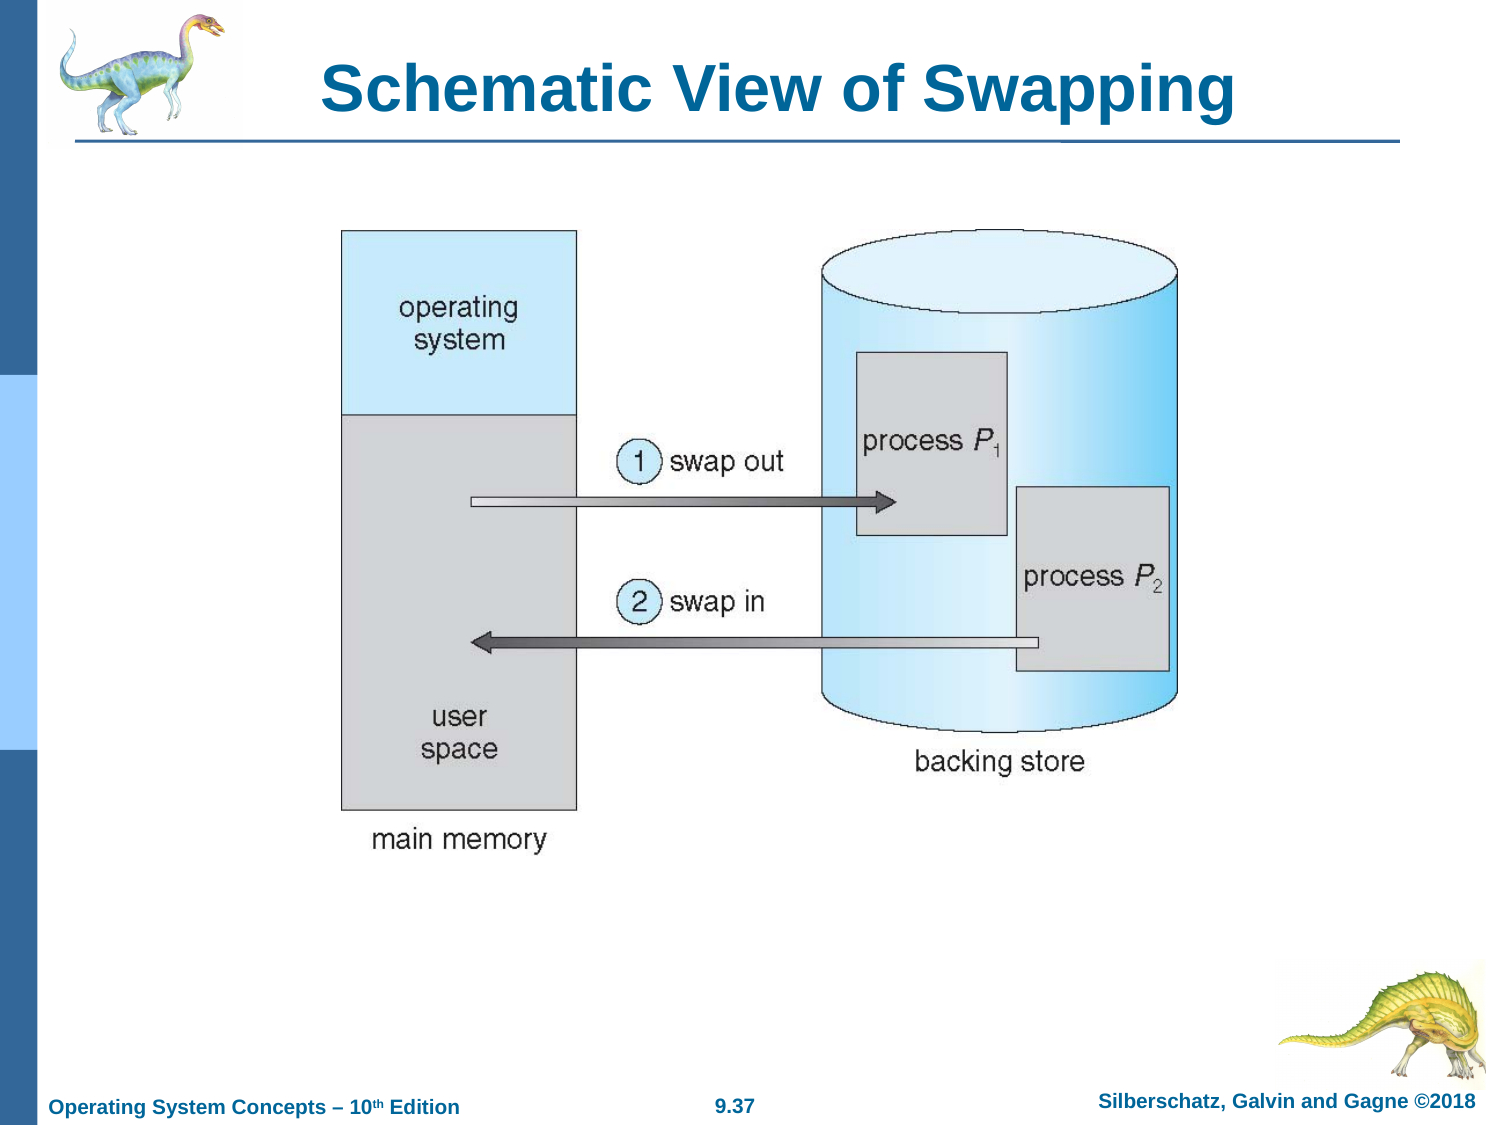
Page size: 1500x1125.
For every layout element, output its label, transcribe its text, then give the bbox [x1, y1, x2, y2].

title Schematic View of Swapping [134, 37, 1425, 133]
picture [46, 0, 243, 149]
picture [341, 229, 1179, 856]
picture [1275, 959, 1486, 1090]
